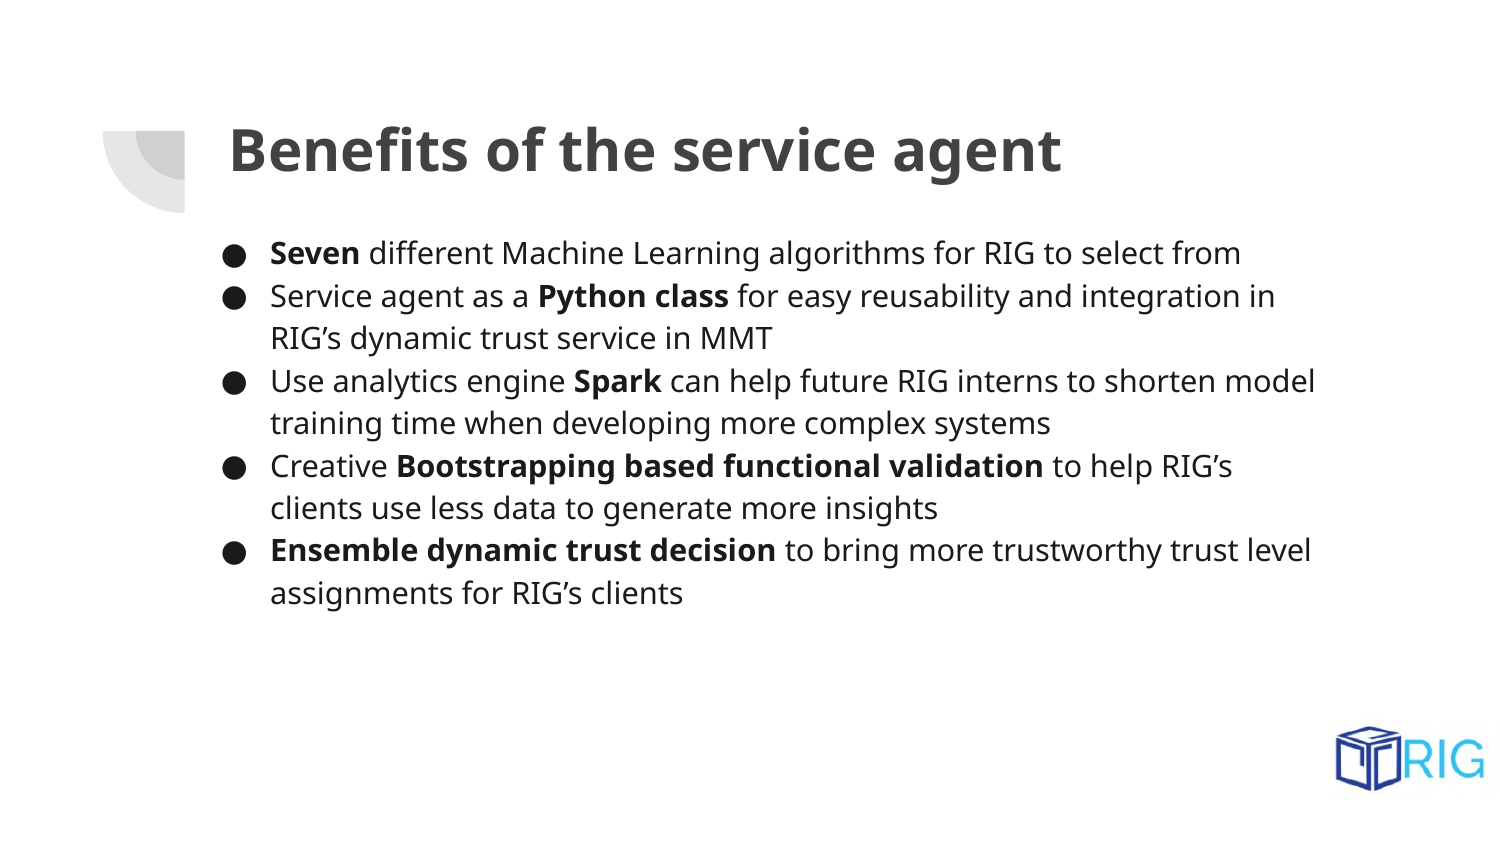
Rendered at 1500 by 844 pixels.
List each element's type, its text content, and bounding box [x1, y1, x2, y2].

list Seven different Machine Learning algorithms for RIG to select from Service agent as a Python class for easy reusability and integration in RIG’s dynamic trust service in MMT Use analytics engine Spark can help future RIG interns to shorten model training time when developing more complex systems Creative Bootstrapping based functional validation to help RIG’s clients use less data to generate more insights Ensemble dynamic trust decision to bring more trustworthy trust level assignments for RIG’s clients [187, 213, 1341, 631]
picture [1329, 673, 1500, 844]
title Benefits of the service agent [213, 98, 1368, 263]
